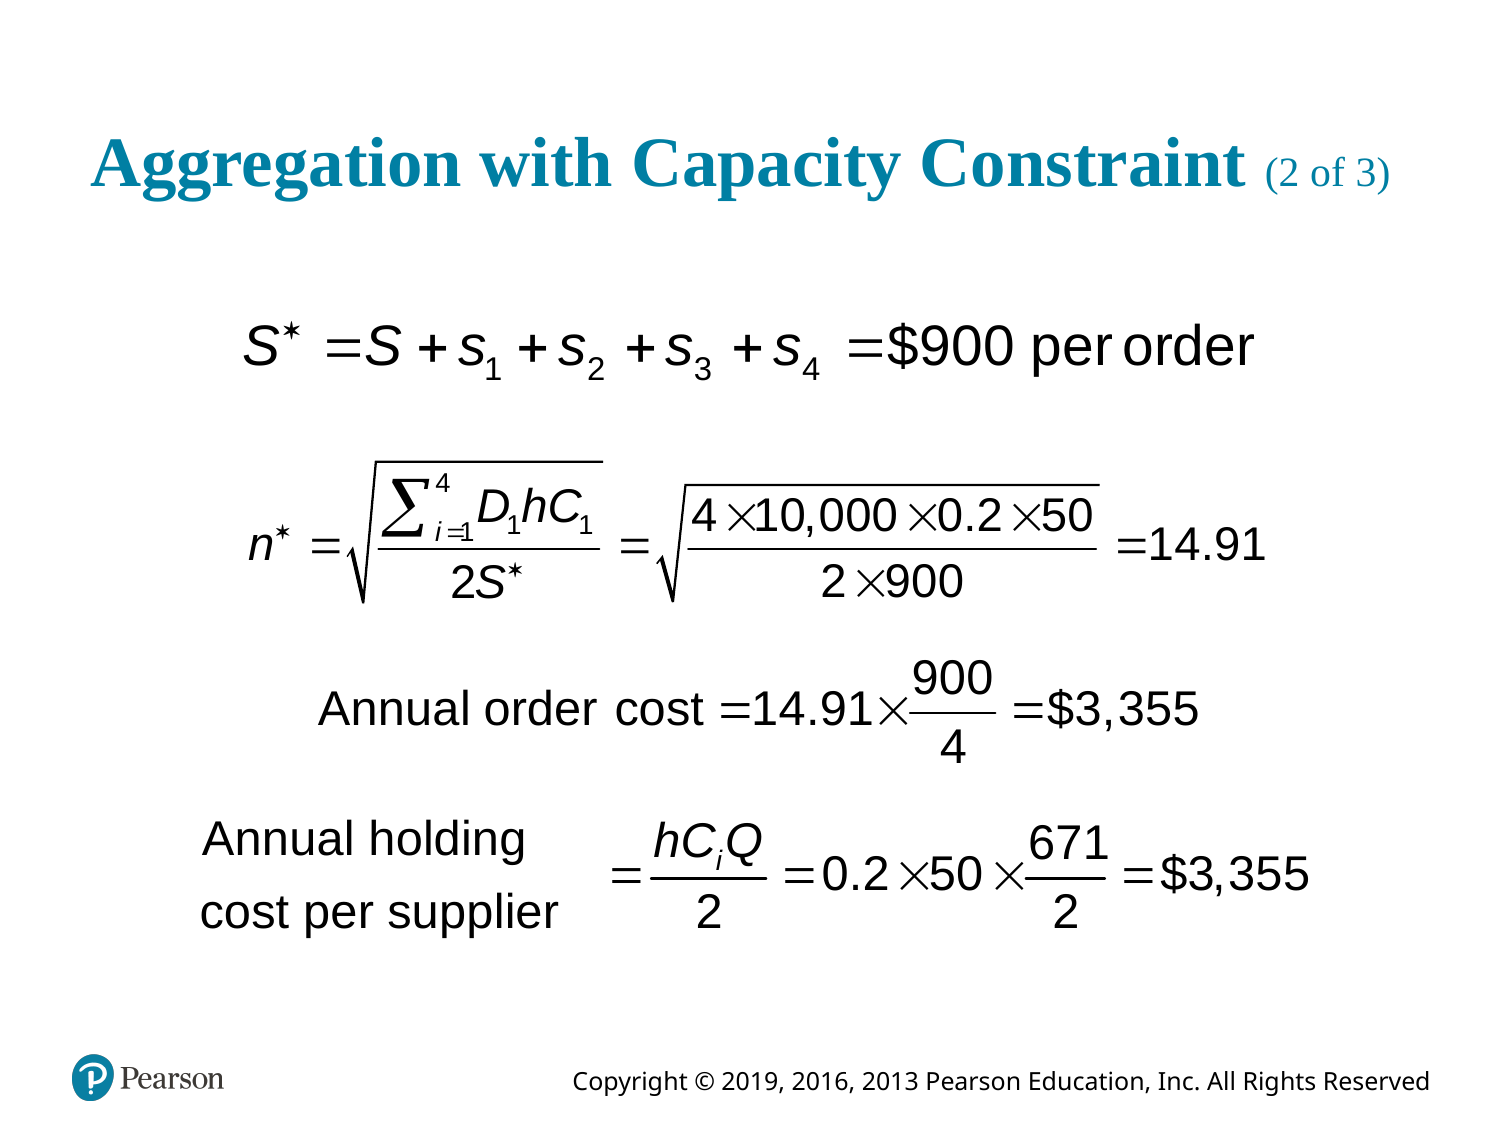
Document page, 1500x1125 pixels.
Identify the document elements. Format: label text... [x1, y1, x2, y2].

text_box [193, 809, 1319, 948]
picture [98, 1054, 224, 1101]
picture [72, 1087, 83, 1101]
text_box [236, 303, 1271, 394]
picture [80, 1063, 106, 1088]
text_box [309, 647, 1208, 775]
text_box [241, 450, 1271, 613]
title Aggregation with Capacity Constraint (2 of 3) [75, 0, 1425, 216]
picture [72, 1054, 88, 1070]
